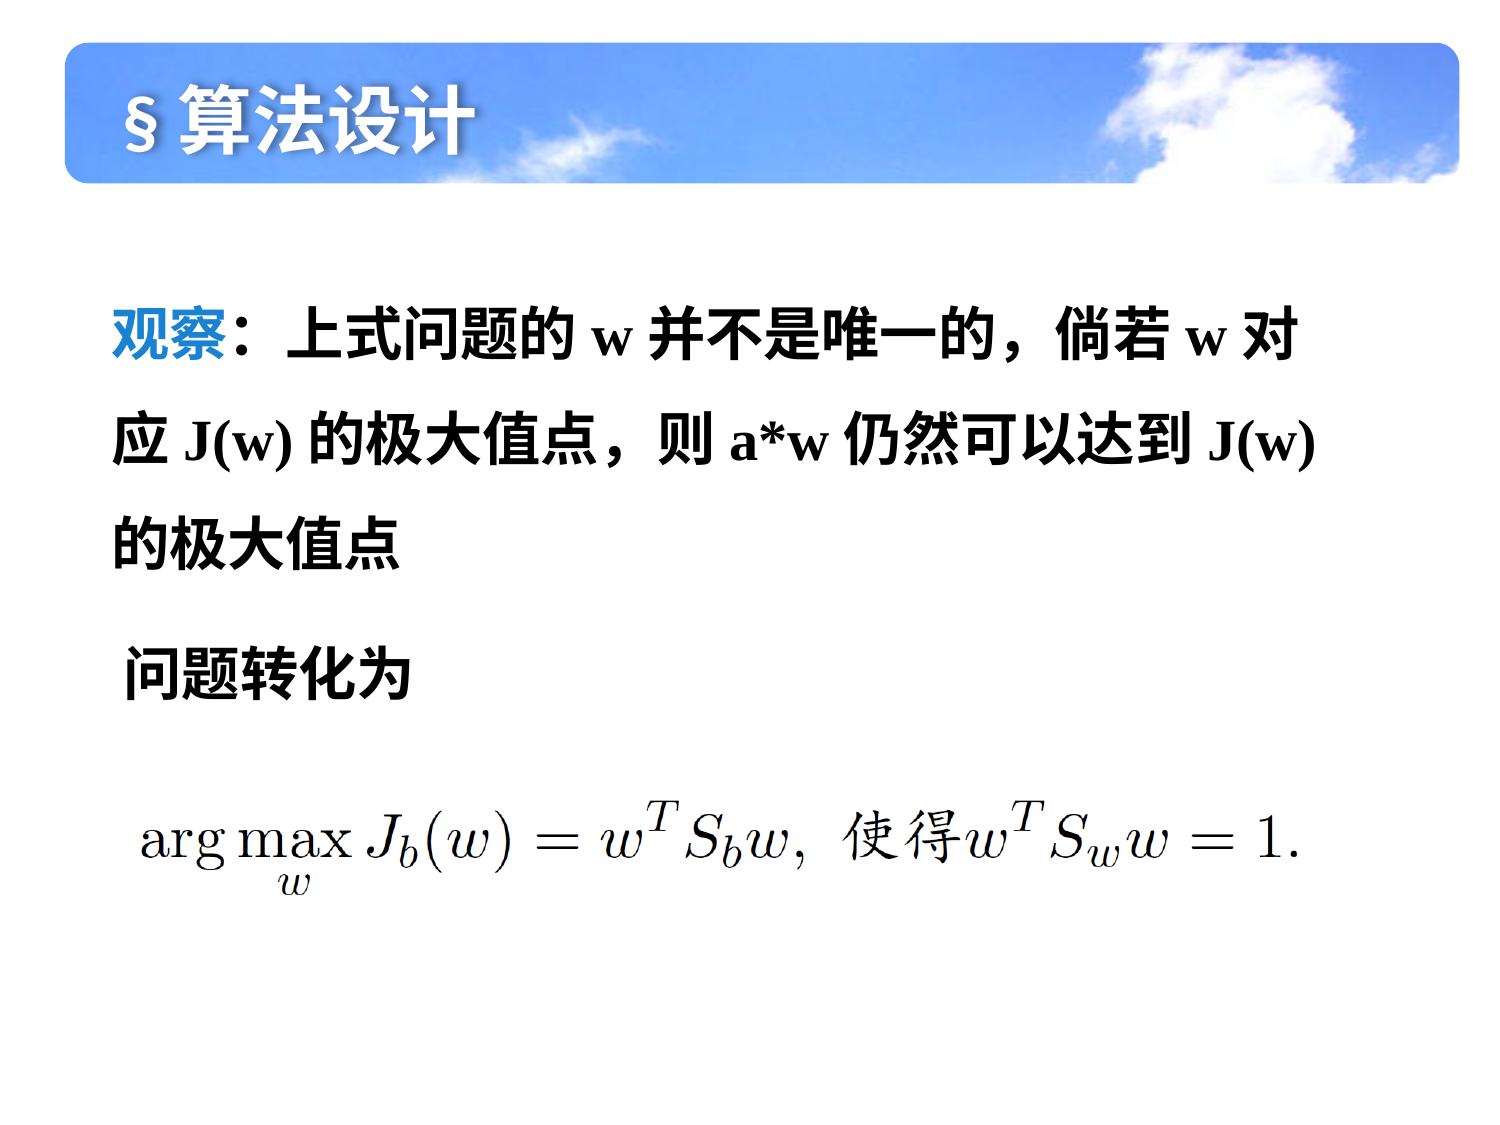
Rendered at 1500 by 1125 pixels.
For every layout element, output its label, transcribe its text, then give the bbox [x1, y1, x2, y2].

picture [108, 786, 1303, 912]
text_box 观察：上式问题的w并不是唯一的，倘若w对应J(w)的极大值点，则a*w仍然可以达到J(w)的极大值点 [96, 254, 1353, 585]
picture [64, 42, 1460, 184]
text_box 问题转化为 [108, 629, 522, 715]
text_box §算法设计 [107, 66, 1270, 147]
